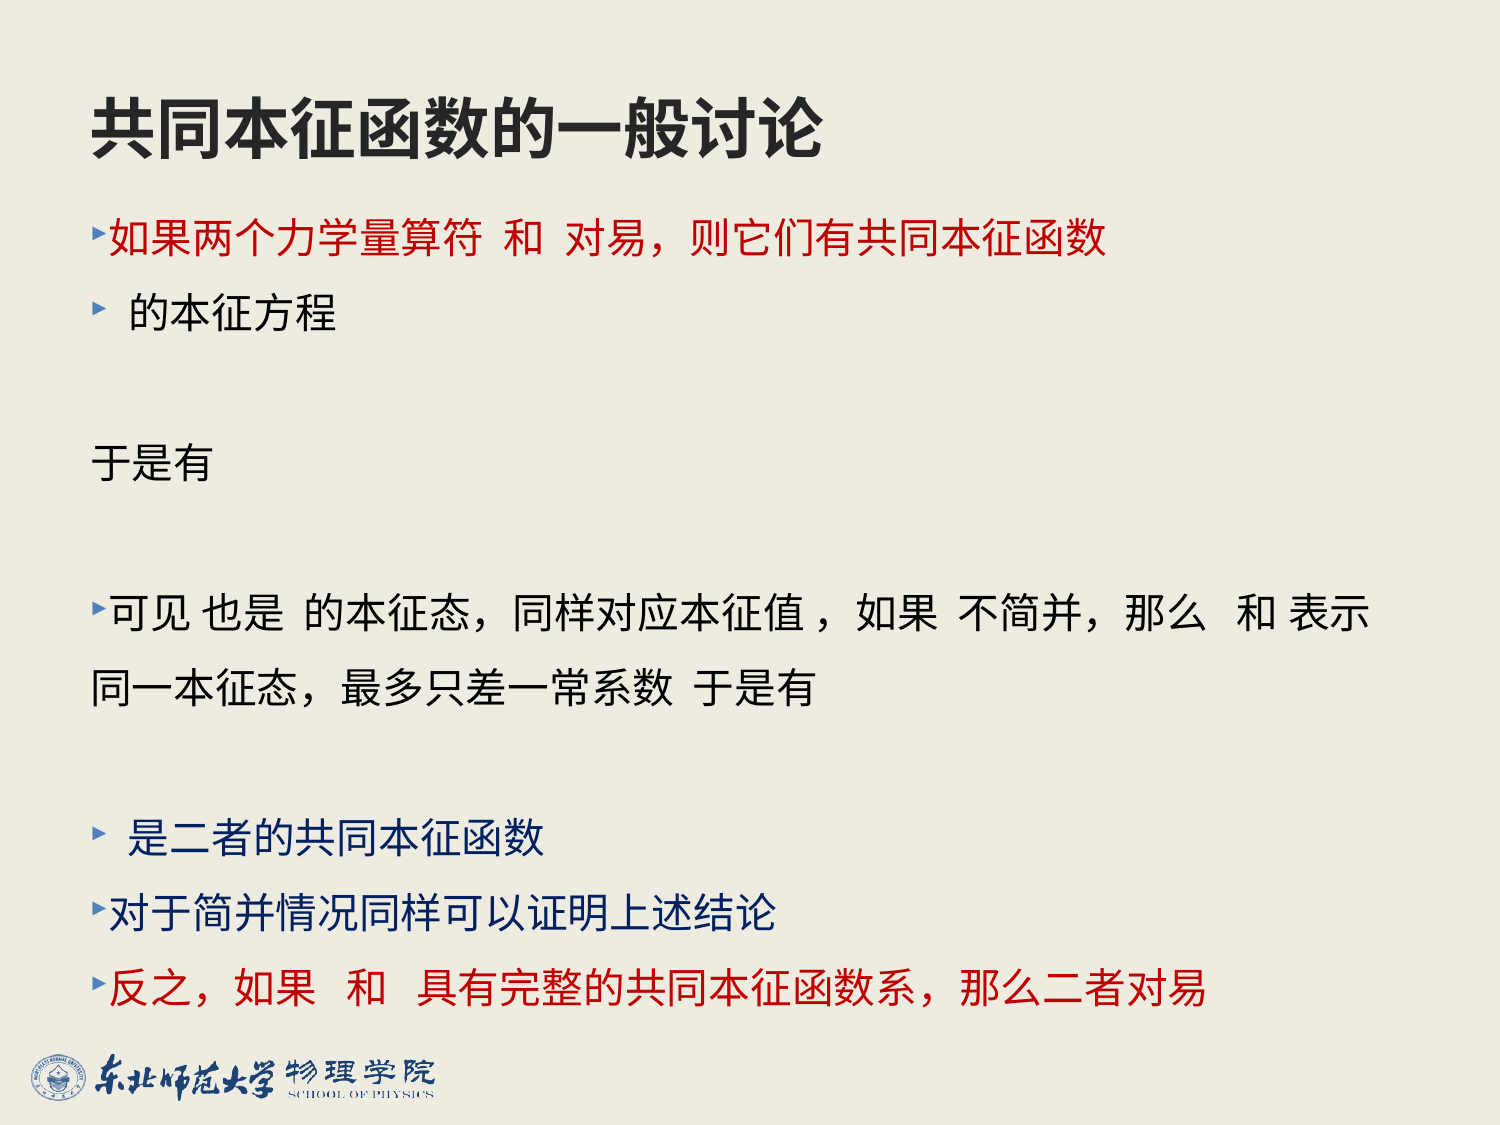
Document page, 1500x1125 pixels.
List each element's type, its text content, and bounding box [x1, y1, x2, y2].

picture [20, 1054, 440, 1101]
title 共同本征函数的一般讨论 [75, 45, 1425, 209]
